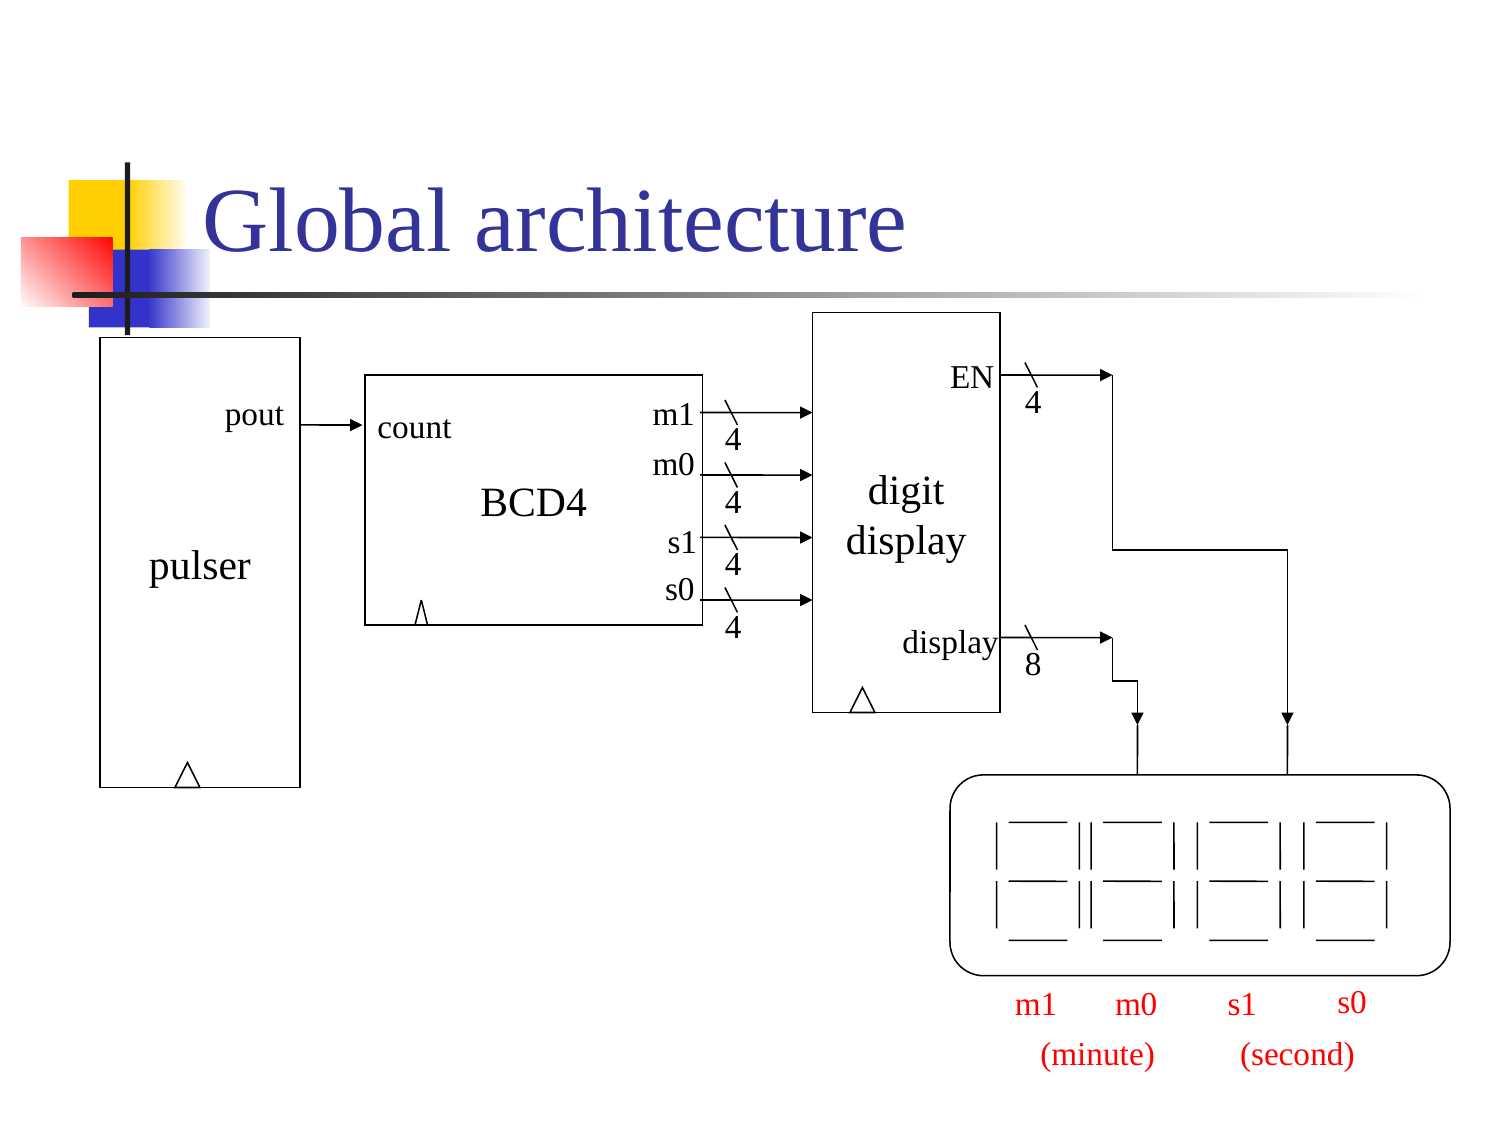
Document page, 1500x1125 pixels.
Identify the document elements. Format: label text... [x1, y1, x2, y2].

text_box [99, 312, 1451, 1081]
title Global architecture [187, 37, 1466, 278]
